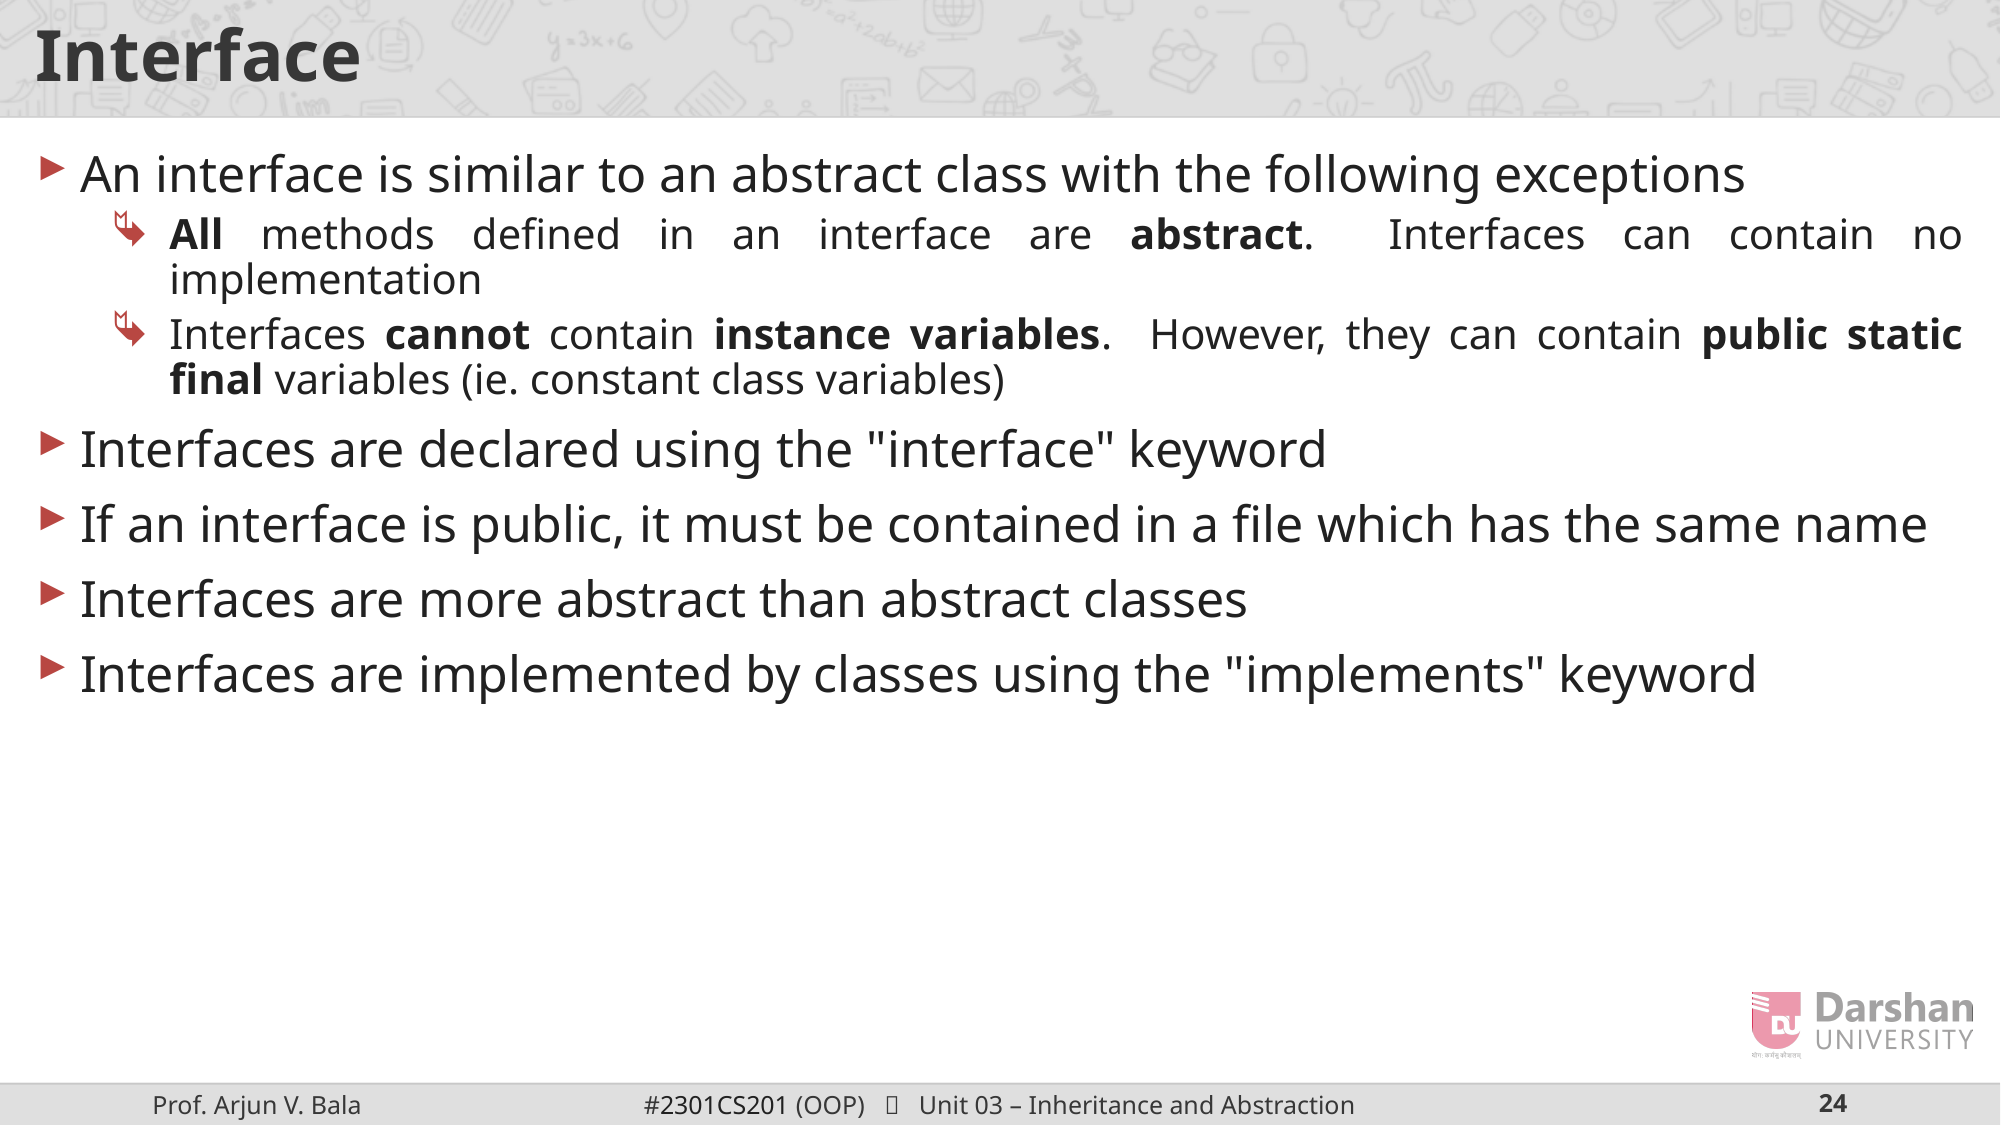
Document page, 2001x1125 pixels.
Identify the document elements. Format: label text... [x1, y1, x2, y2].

title Interface [0, 0, 2000, 117]
list An interface is similar to an abstract class with the following exceptions All methods defined in an interface are abstract. Interfaces can contain no implementation Interfaces cannot contain instance variables. However, they can contain public static final variables (ie. constant class variables) Interfaces are declared using the "interface" keyword If an interface is public, it must be contained in a file which has the same name Interfaces are more abstract than abstract classes Interfaces are implemented by classes using the "implements" keyword [21, 141, 1979, 1059]
